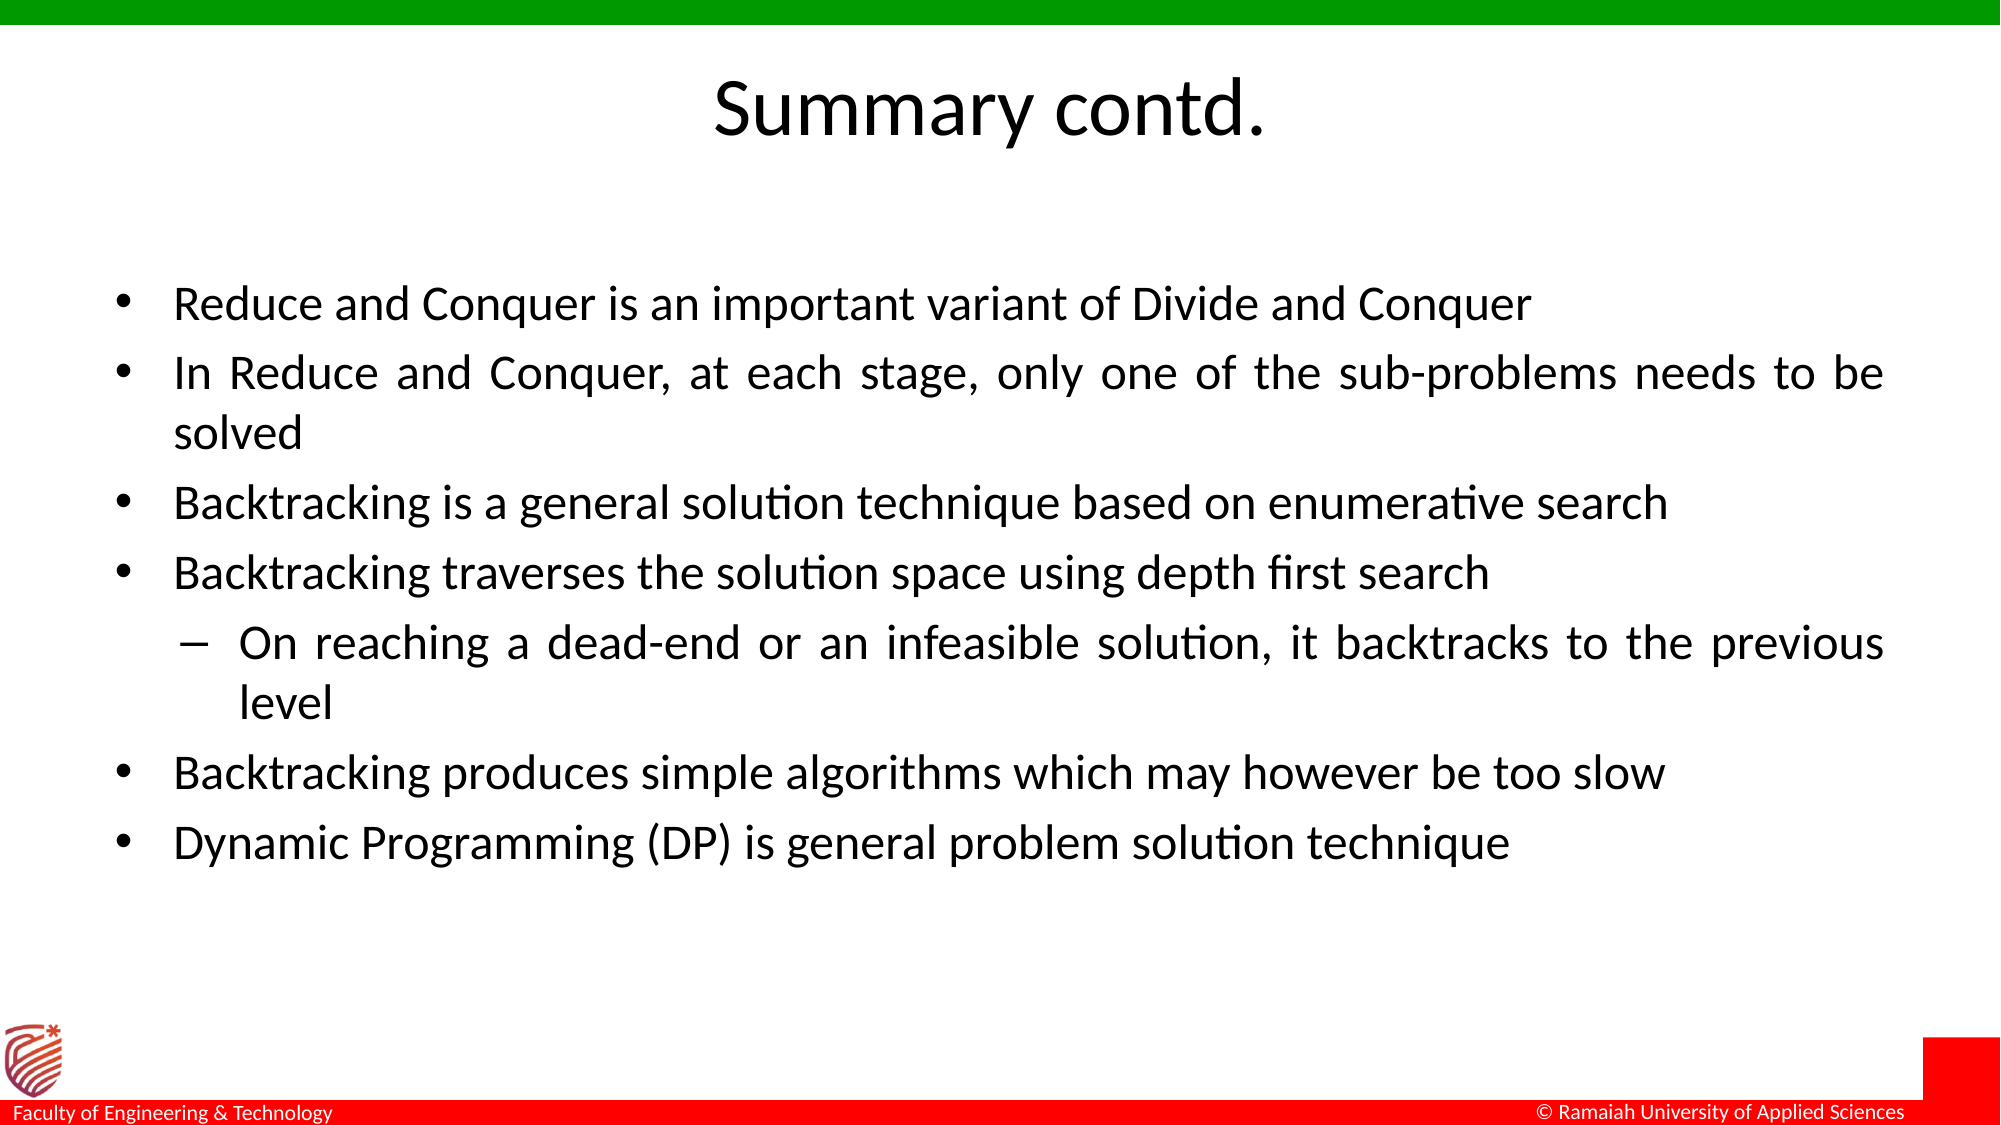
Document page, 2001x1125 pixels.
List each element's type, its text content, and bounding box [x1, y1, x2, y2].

title Summary contd. [99, 45, 1900, 233]
list Reduce and Conquer is an important variant of Divide and Conquer In Reduce and Conquer, at each stage, only one of the sub-problems needs to be solved Backtracking is a general solution technique based on enumerative search Backtracking traverses the solution space using depth first search On reaching a dead-end or an infeasible solution, it backtracks to the previous level Backtracking produces simple algorithms which may however be too slow Dynamic Programming (DP) is general problem solution technique [99, 262, 1900, 1005]
picture [0, 1013, 69, 1100]
